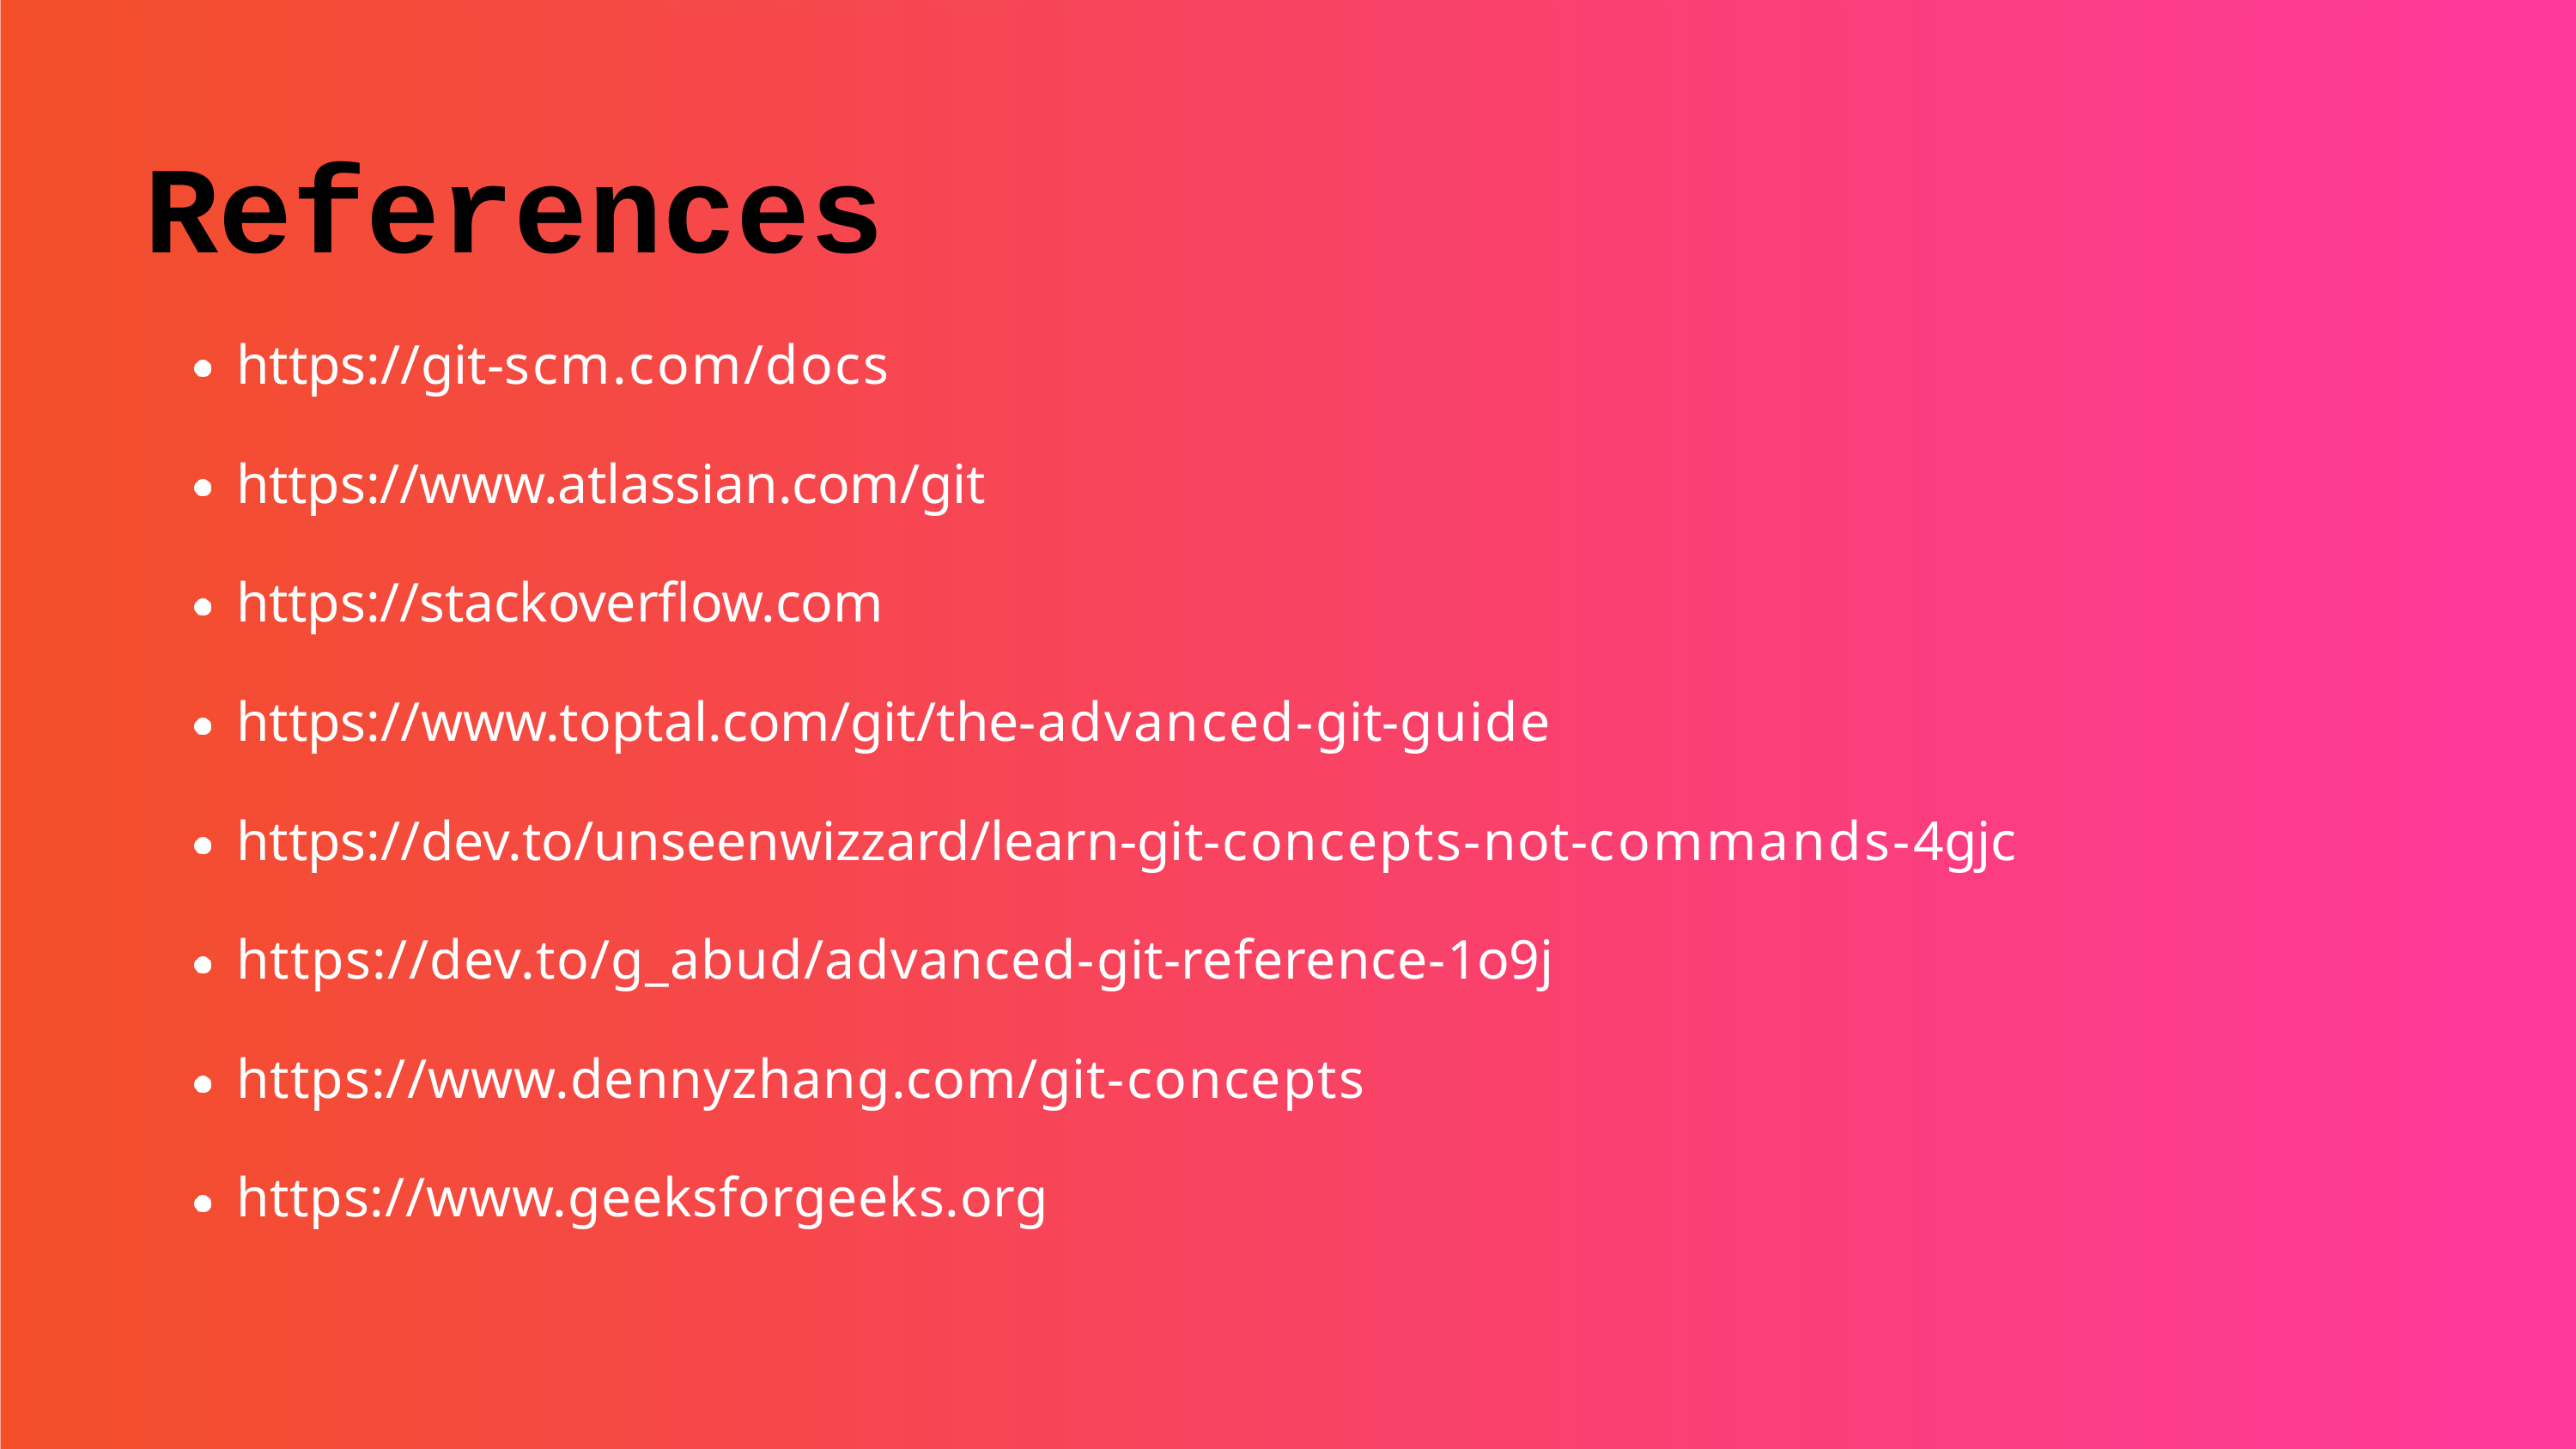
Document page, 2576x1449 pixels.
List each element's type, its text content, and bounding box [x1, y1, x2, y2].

title References [143, 128, 1802, 373]
picture [0, 0, 2576, 1449]
list https://git-scm.com/docs https://www.atlassian.com/git https://stackoverflow.com https://www.toptal.com/git/the-advanced-git-guide https://dev.to/unseenwizzard/learn-git-concepts-not-commands-4gjc https://dev.to/g_abud/advanced-git-reference-1o9j https://www.dennyzhang.com/git-concepts https://www.geeksforgeeks.org [234, 329, 2028, 1228]
